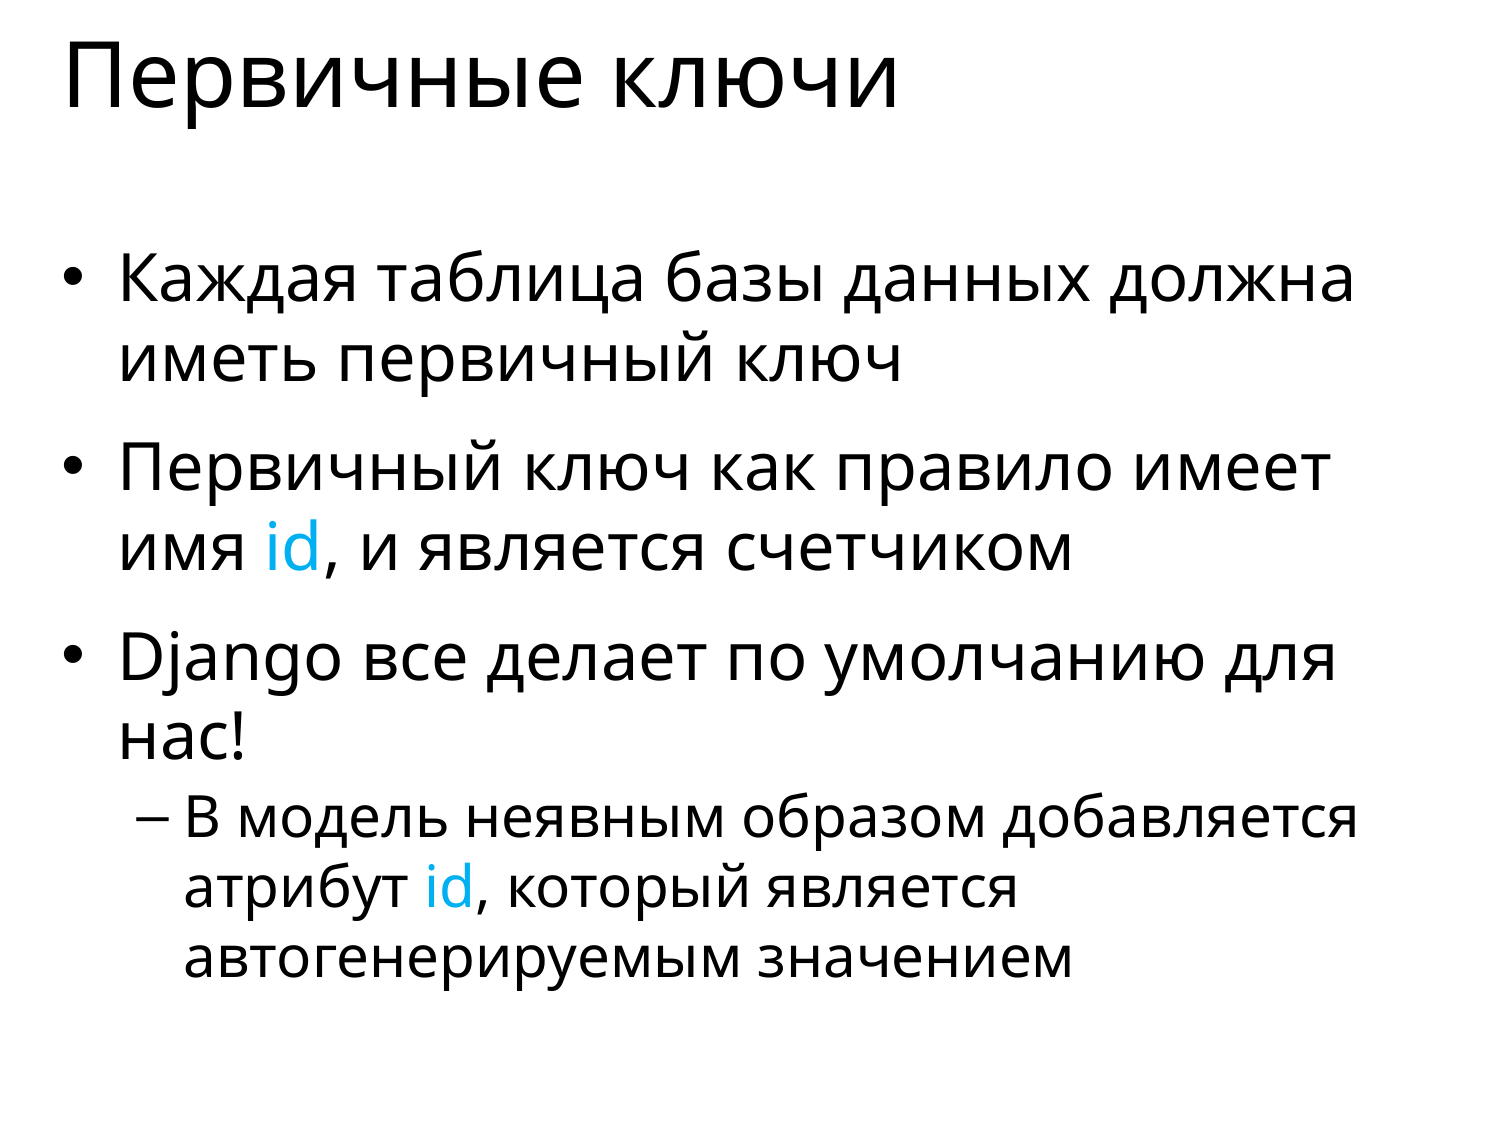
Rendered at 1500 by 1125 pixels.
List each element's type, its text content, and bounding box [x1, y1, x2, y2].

title Первичные ключи [46, 29, 1465, 188]
list Каждая таблица базы данных должна иметь первичный ключ Первичный ключ как правило имеет имя id, и является счетчиком Django все делает по умолчанию для нас! В модель неявным образом добавляется атрибут id, который является автогенерируемым значением [46, 227, 1465, 1096]
